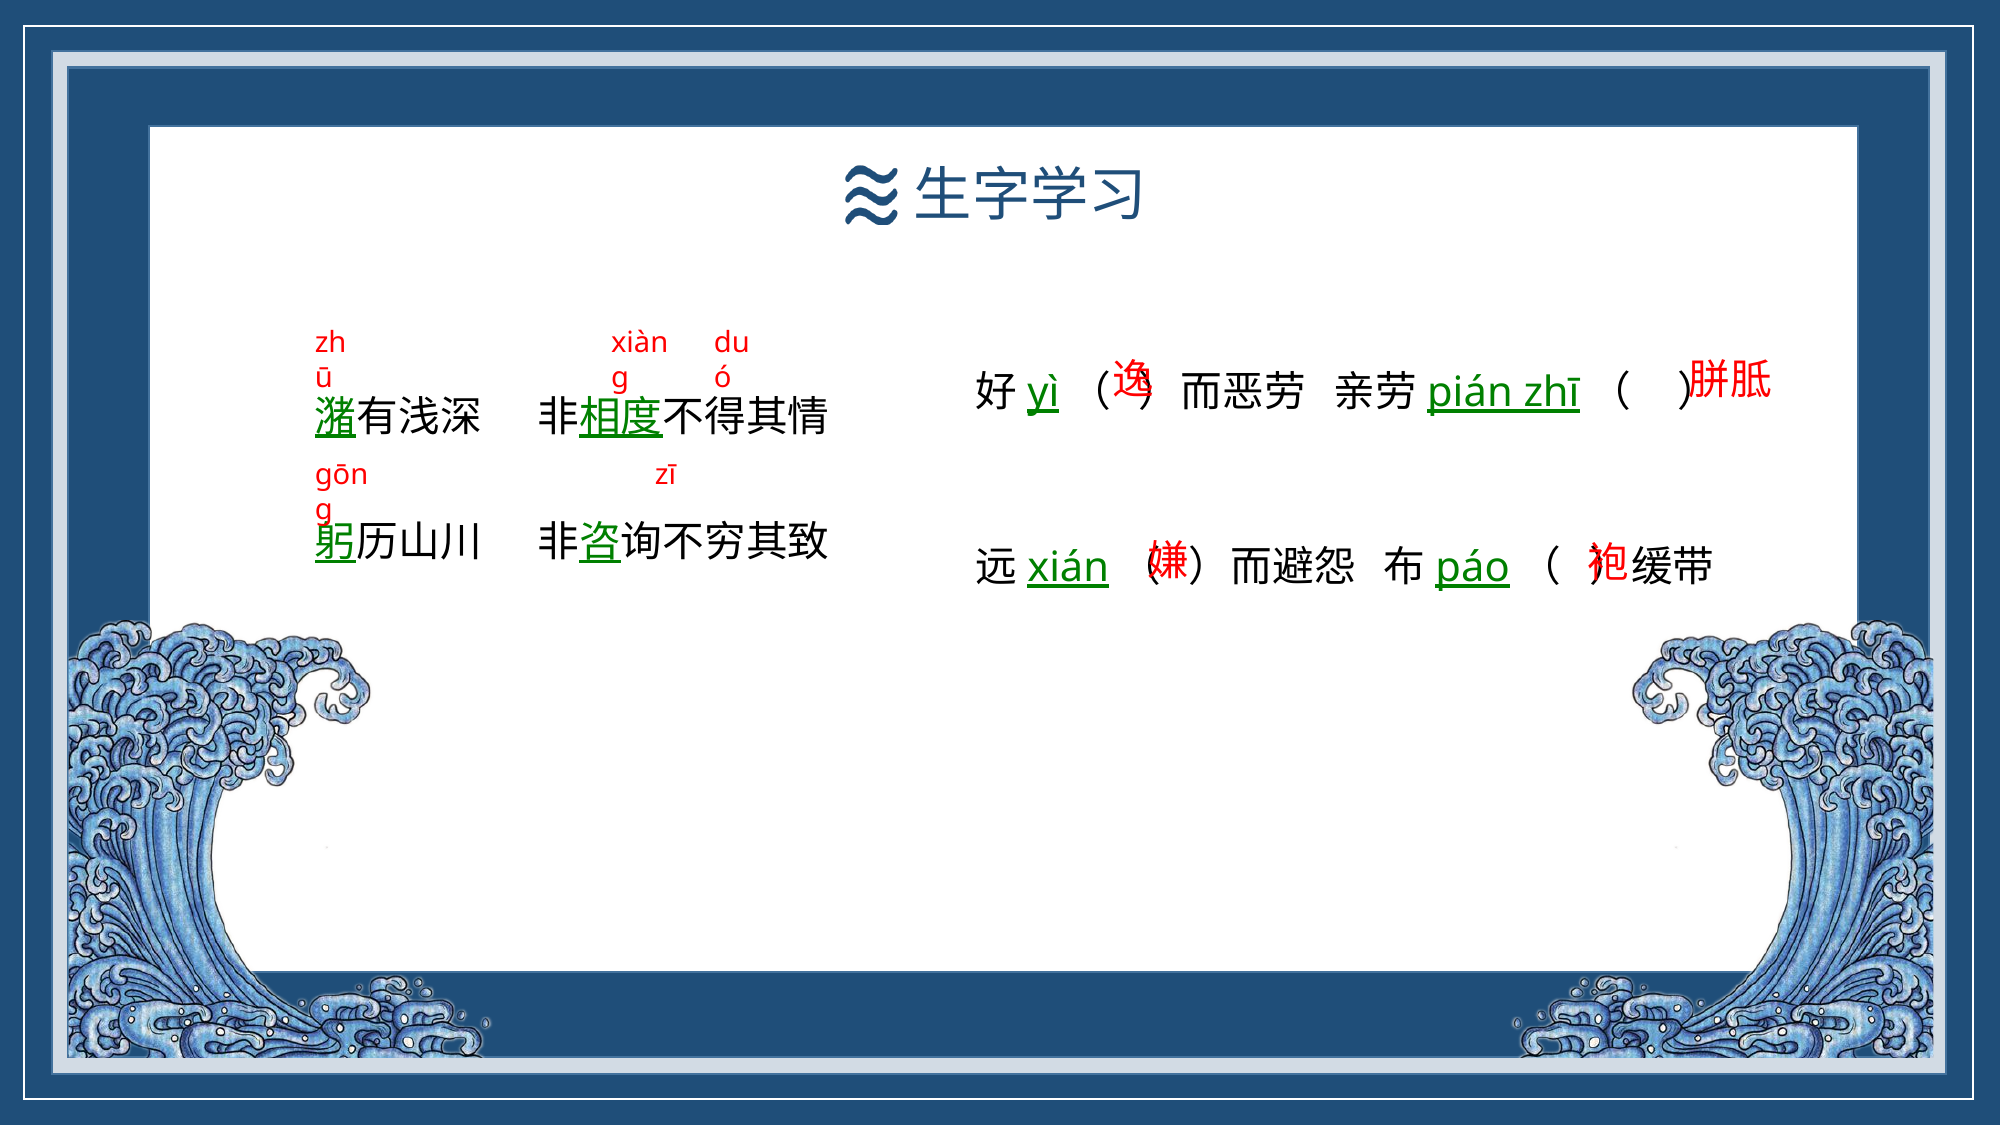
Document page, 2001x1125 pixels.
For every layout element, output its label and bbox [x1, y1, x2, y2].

text_box [844, 149, 1163, 236]
picture [68, 620, 544, 1058]
text_box [24, 26, 1973, 1099]
picture [1457, 620, 1934, 1058]
